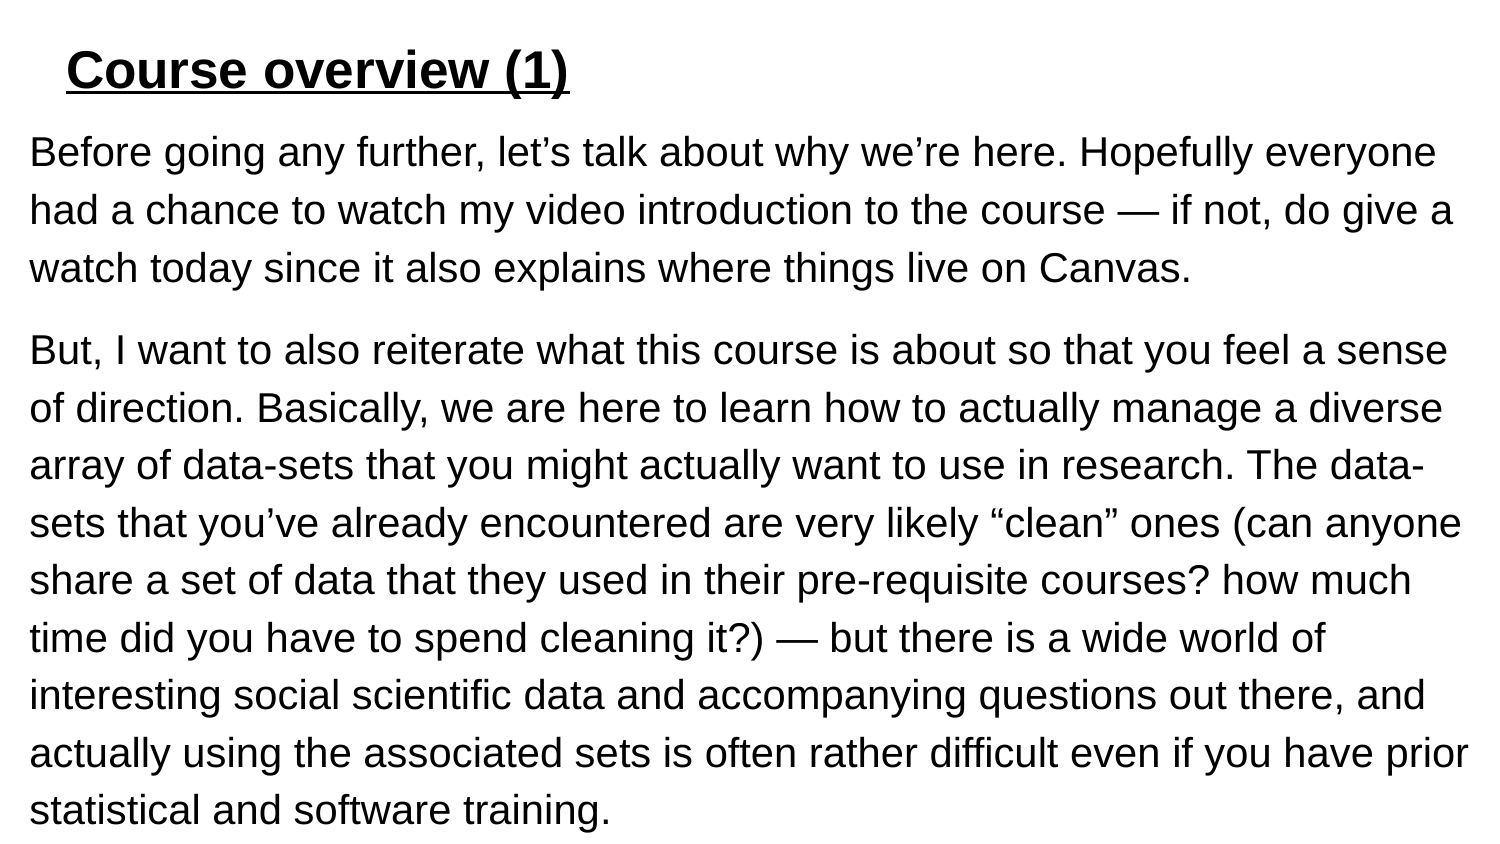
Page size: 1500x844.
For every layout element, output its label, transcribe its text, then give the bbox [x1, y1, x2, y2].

title Course overview (1) [51, 20, 1449, 102]
list Before going any further, let’s talk about why we’re here. Hopefully everyone had a chance to watch my video introduction to the course — if not, do give a watch today since it also explains where things live on Canvas. But, I want to also reiterate what this course is about so that you feel a sense of direction. Basically, we are here to learn how to actually manage a diverse array of data-sets that you might actually want to use in research. The data-sets that you’ve already encountered are very likely “clean” ones (can anyone share a set of data that they used in their pre-requisite courses? how much time did you have to spend cleaning it?) — but there is a wide world of interesting social scientific data and accompanying questions out there, and actually using the associated sets is often rather difficult even if you have prior statistical and software training. [14, 102, 1488, 819]
